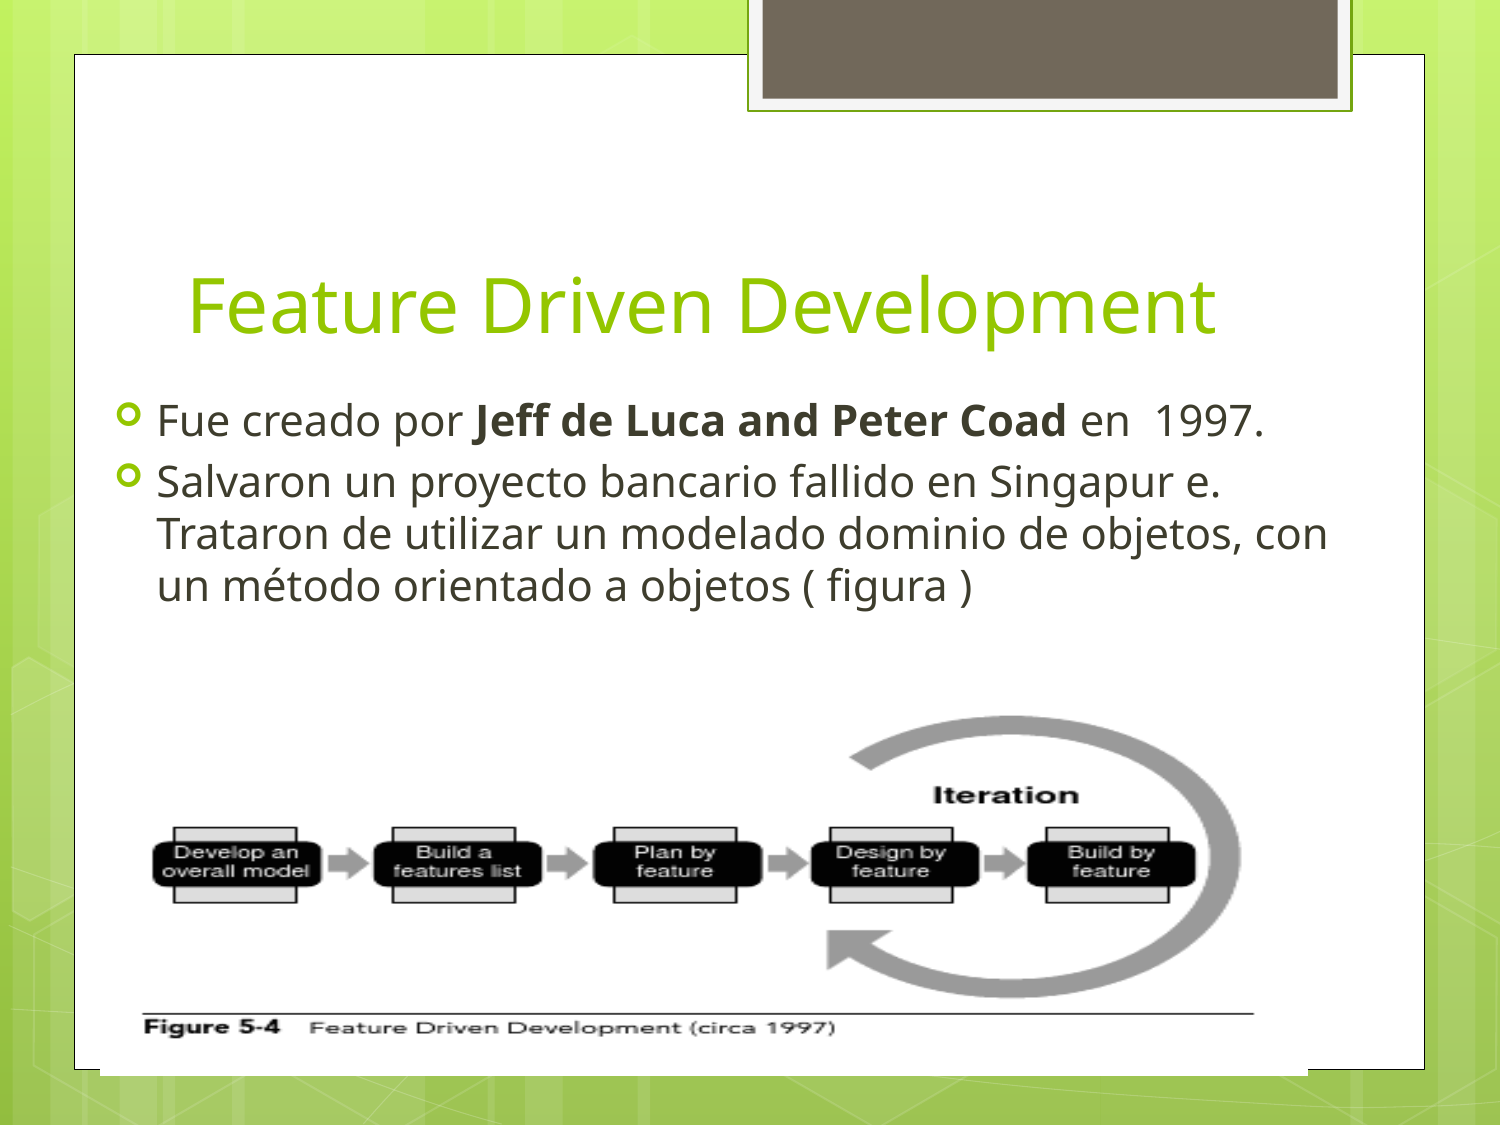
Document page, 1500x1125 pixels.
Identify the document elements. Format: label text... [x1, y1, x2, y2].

list Fue creado por Jeff de Luca and Peter Coad en 1997. Salvaron un proyecto bancario fallido en Singapur e. Trataron de utilizar un modelado dominio de objetos, con un método orientado a objetos ( figura ) [88, 385, 1388, 686]
picture [100, 680, 1308, 1077]
title Feature Driven Development [171, 168, 1324, 357]
